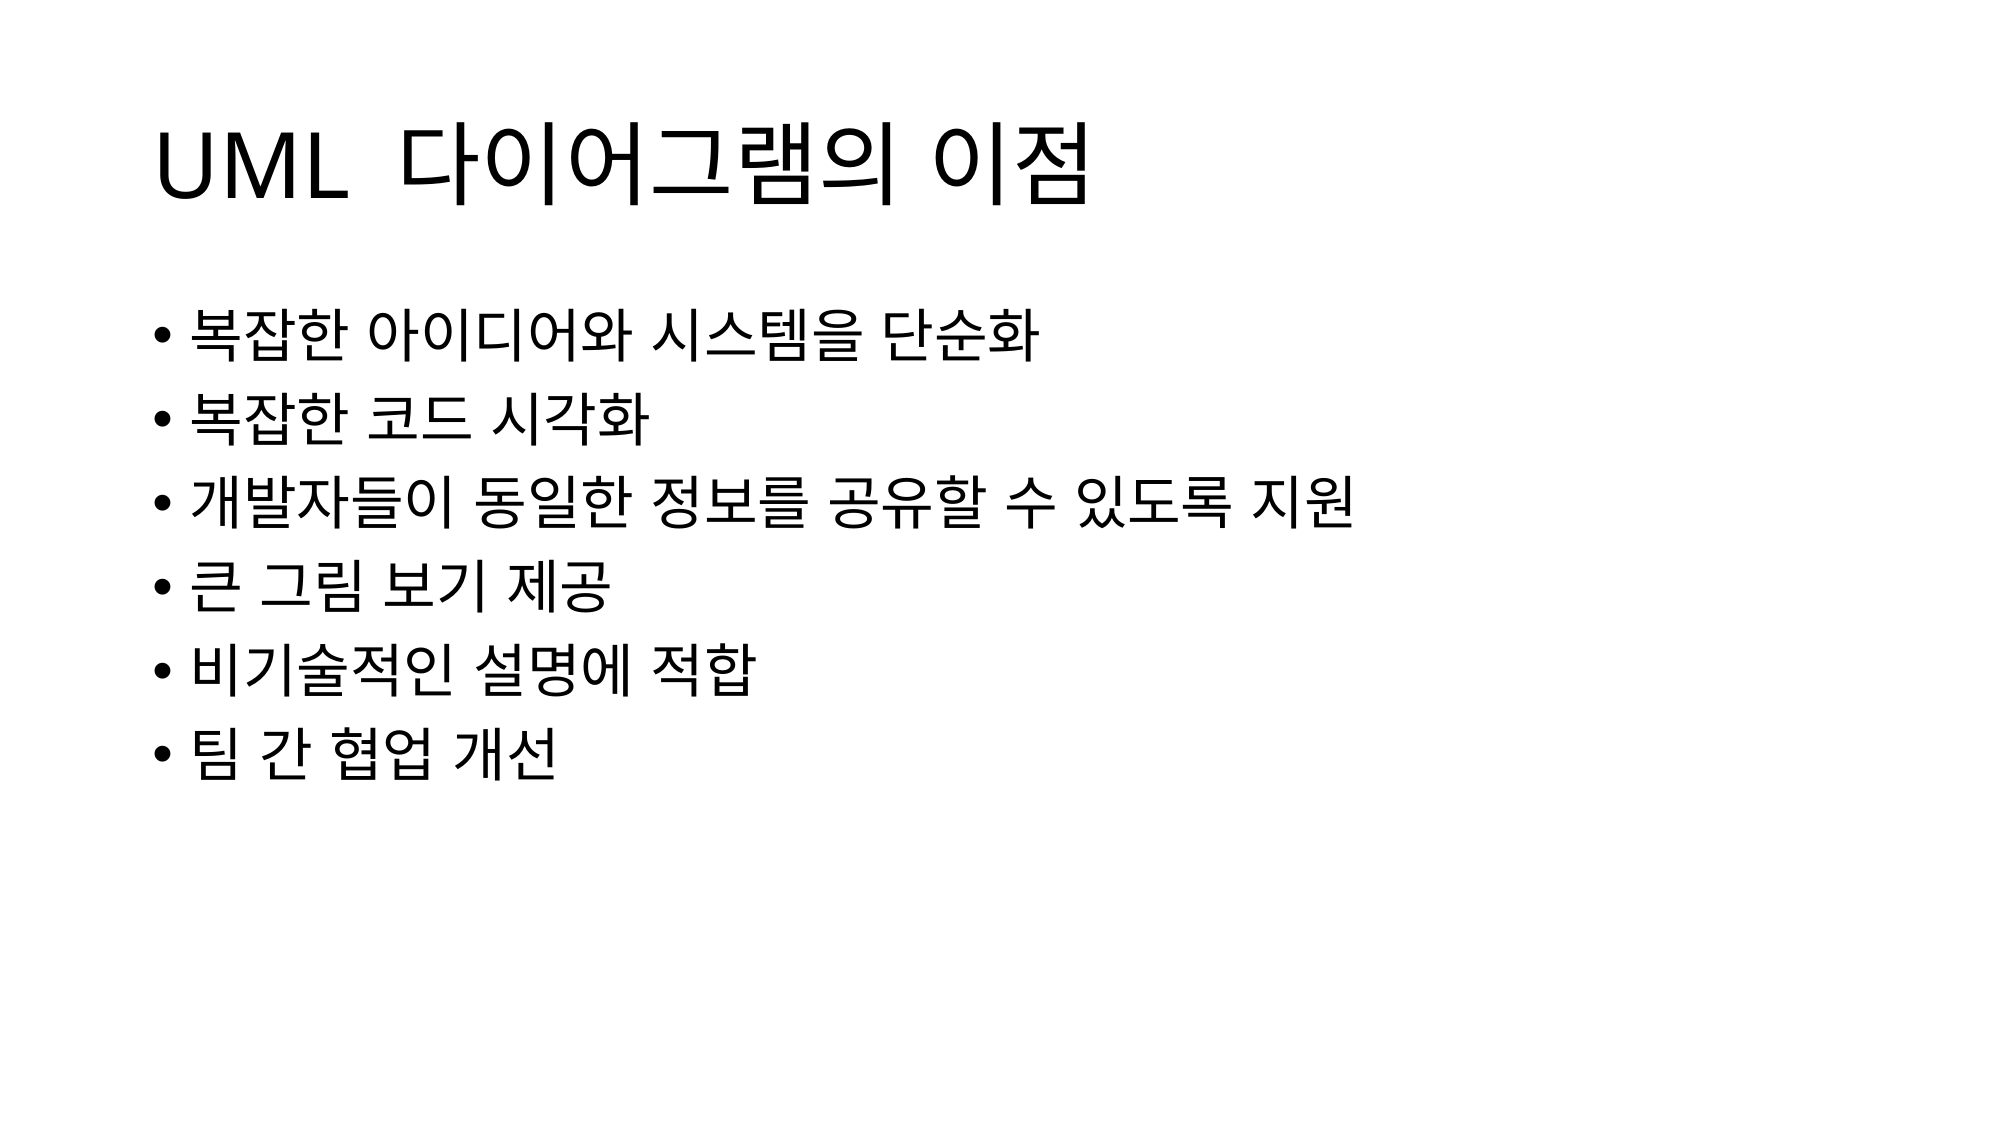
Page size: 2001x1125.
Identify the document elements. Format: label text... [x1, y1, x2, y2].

list 복잡한 아이디어와 시스템을 단순화 복잡한 코드 시각화 개발자들이 동일한 정보를 공유할 수 있도록 지원 큰 그림 보기 제공 비기술적인 설명에 적합 팀 간 협업 개선 [137, 299, 1863, 1014]
title UML 다이어그램의 이점 [137, 59, 1863, 278]
